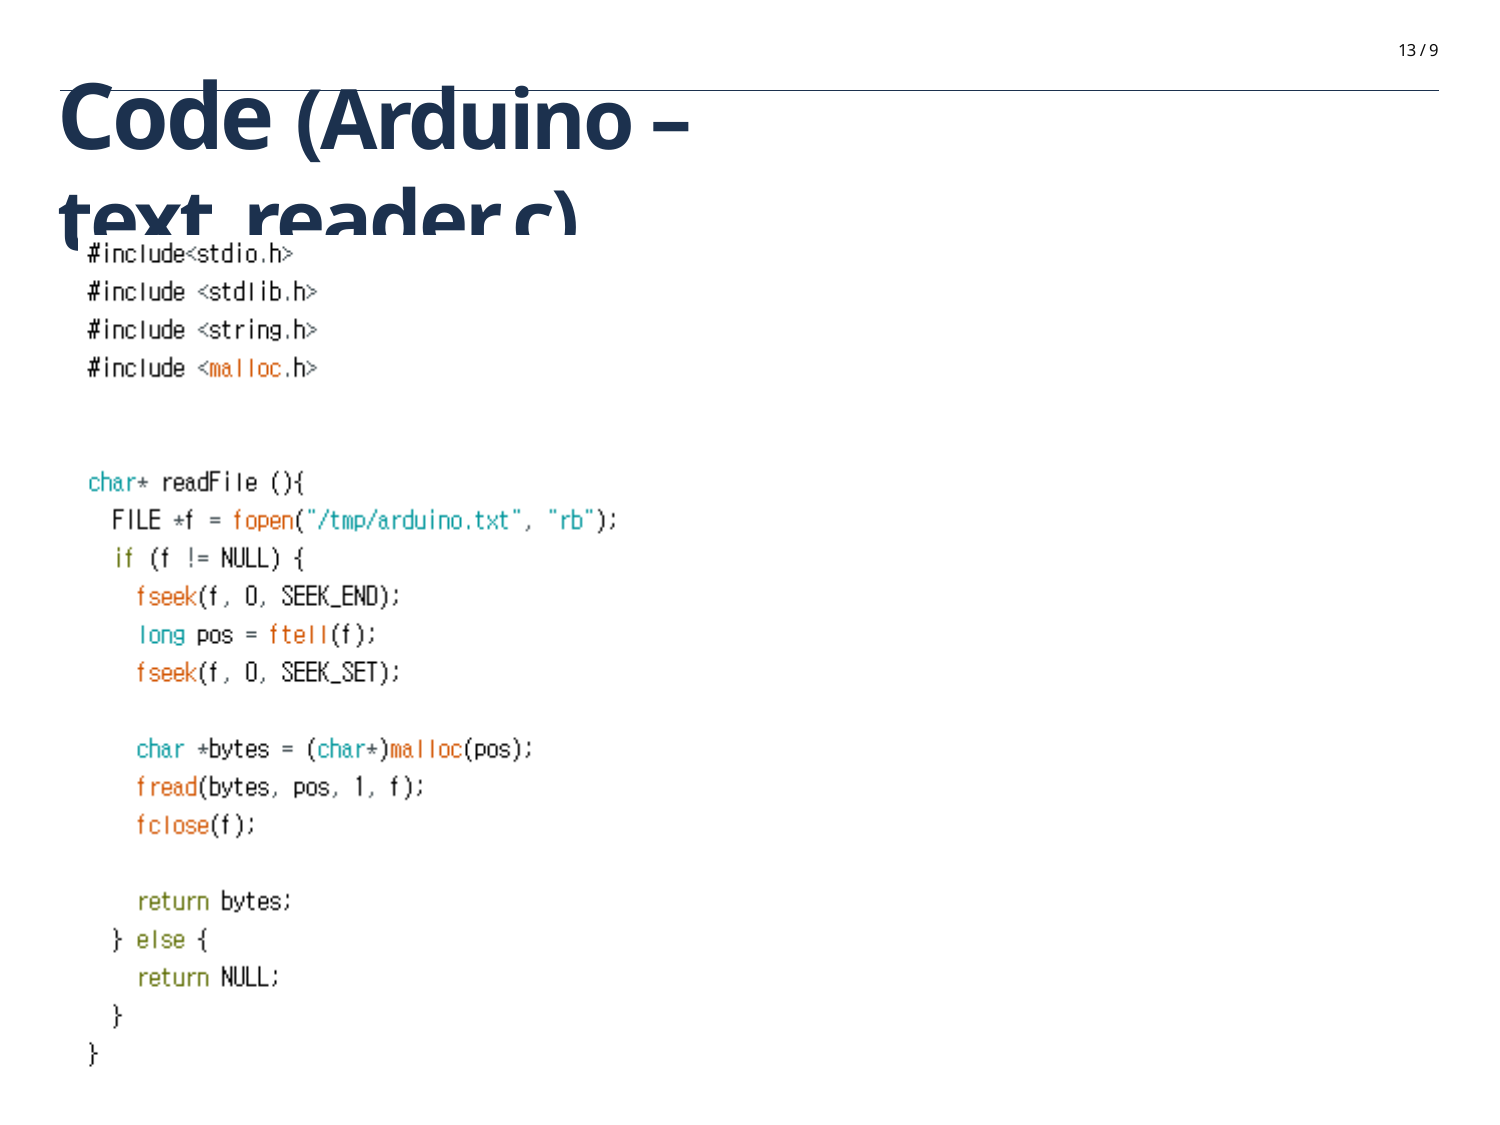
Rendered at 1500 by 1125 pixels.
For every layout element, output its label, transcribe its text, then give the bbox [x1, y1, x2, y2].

title Code (Arduino – text_reader.c) [42, 114, 1190, 211]
text_box 13 / 9 [1193, 32, 1454, 70]
picture [78, 234, 655, 1092]
